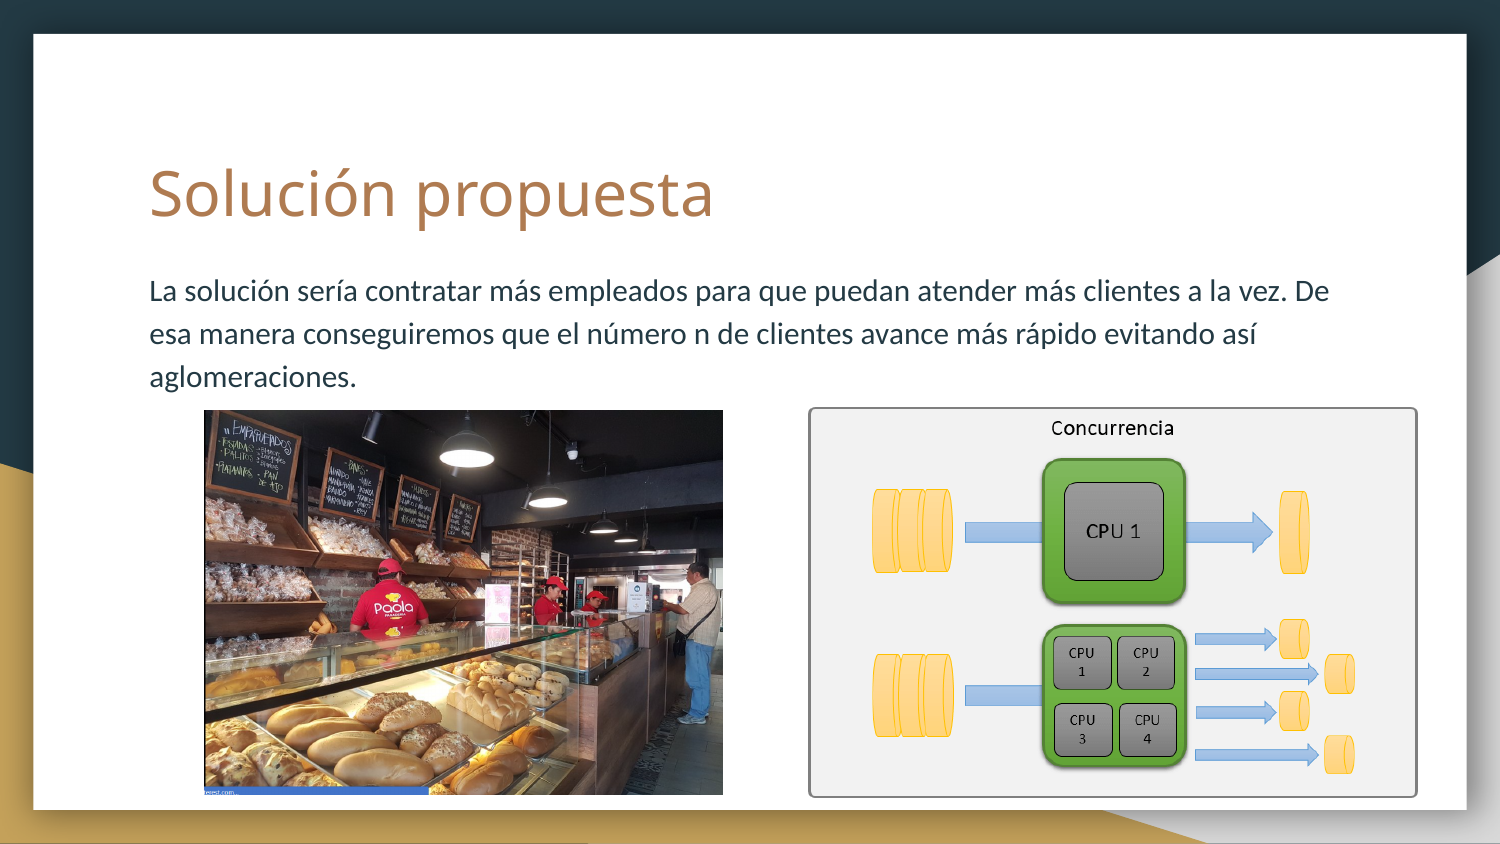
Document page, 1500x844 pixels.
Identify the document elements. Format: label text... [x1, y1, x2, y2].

list La solución sería contratar más empleados para que puedan atender más clientes a la vez. De esa manera conseguiremos que el número n de clientes avance más rápido evitando así aglomeraciones. [134, 249, 1366, 652]
picture [204, 410, 723, 795]
picture [805, 401, 1422, 804]
title Solución propuesta [134, 138, 1366, 249]
